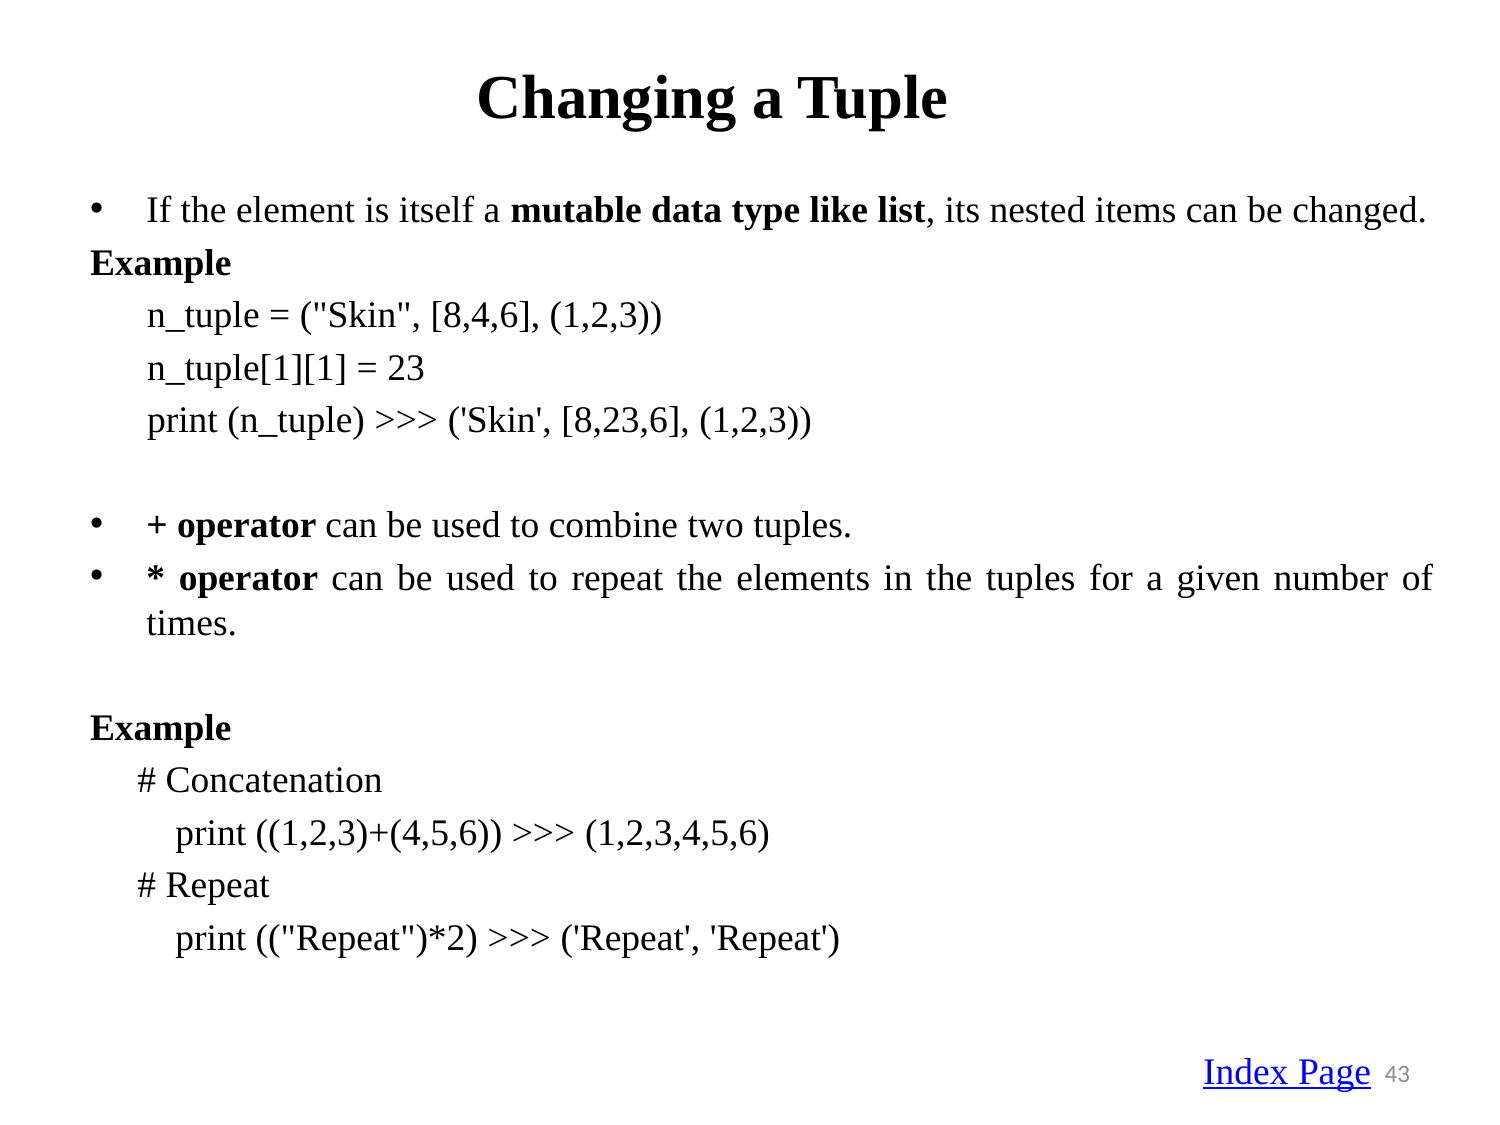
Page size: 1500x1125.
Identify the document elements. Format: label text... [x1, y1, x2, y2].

list If the element is itself a mutable data type like list, its nested items can be changed. Example n_tuple = ("Skin", [8,4,6], (1,2,3)) n_tuple[1][1] = 23 print (n_tuple) >>> ('Skin', [8,23,6], (1,2,3)) + operator can be used to combine two tuples. * operator can be used to repeat the elements in the tuples for a given number of times. Example # Concatenation print ((1,2,3)+(4,5,6)) >>> (1,2,3,4,5,6) # Repeat print (("Repeat")*2) >>> ('Repeat', 'Repeat') [75, 125, 1450, 1125]
slide_number 43 [1074, 1042, 1425, 1103]
title Changing a Tuple [75, 37, 1350, 125]
text_box Index Page [1188, 1039, 1387, 1100]
